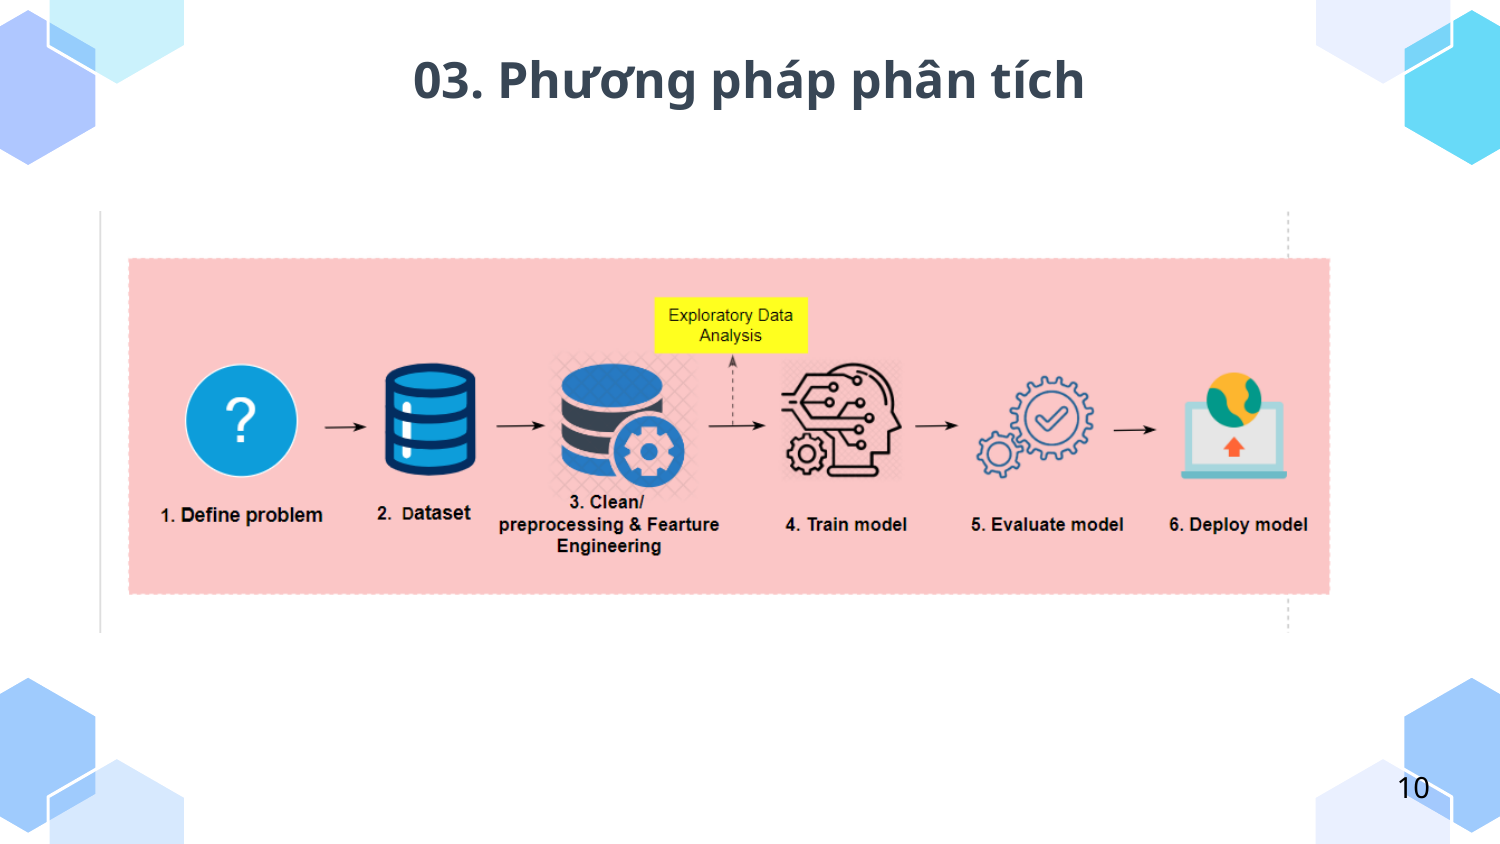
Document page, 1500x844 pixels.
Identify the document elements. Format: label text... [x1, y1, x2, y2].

picture [99, 210, 1402, 633]
title 03. Phương pháp phân tích [118, 33, 1382, 128]
text_box 10 [1381, 762, 1452, 813]
